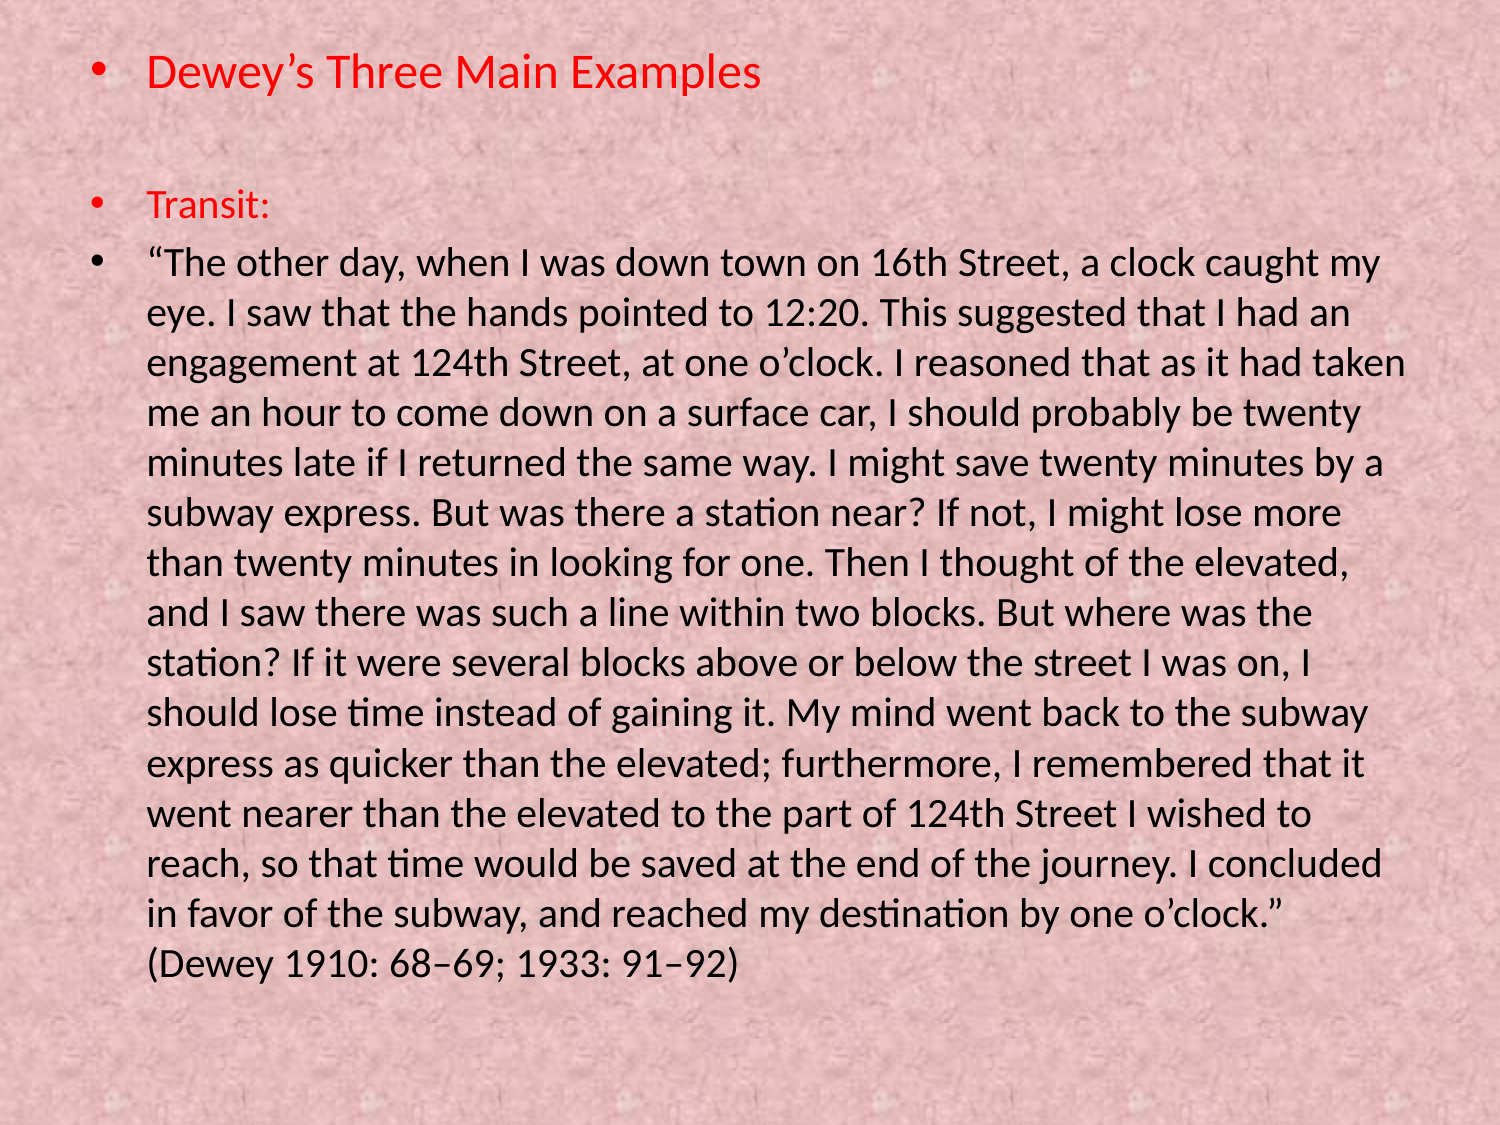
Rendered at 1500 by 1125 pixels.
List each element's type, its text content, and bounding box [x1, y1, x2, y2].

list Dewey’s Three Main Examples Transit: “The other day, when I was down town on 16th Street, a clock caught my eye. I saw that the hands pointed to 12:20. This suggested that I had an engagement at 124th Street, at one o’clock. I reasoned that as it had taken me an hour to come down on a surface car, I should probably be twenty minutes late if I returned the same way. I might save twenty minutes by a subway express. But was there a station near? If not, I might lose more than twenty minutes in looking for one. Then I thought of the elevated, and I saw there was such a line within two blocks. But where was the station? If it were several blocks above or below the street I was on, I should lose time instead of gaining it. My mind went back to the subway express as quicker than the elevated; furthermore, I remembered that it went nearer than the elevated to the part of 124th Street I wished to reach, so that time would be saved at the end of the journey. I concluded in favor of the subway, and reached my destination by one o’clock.” (Dewey 1910: 68–69; 1933: 91–92) [75, 30, 1425, 1094]
picture [0, 0, 1500, 1125]
